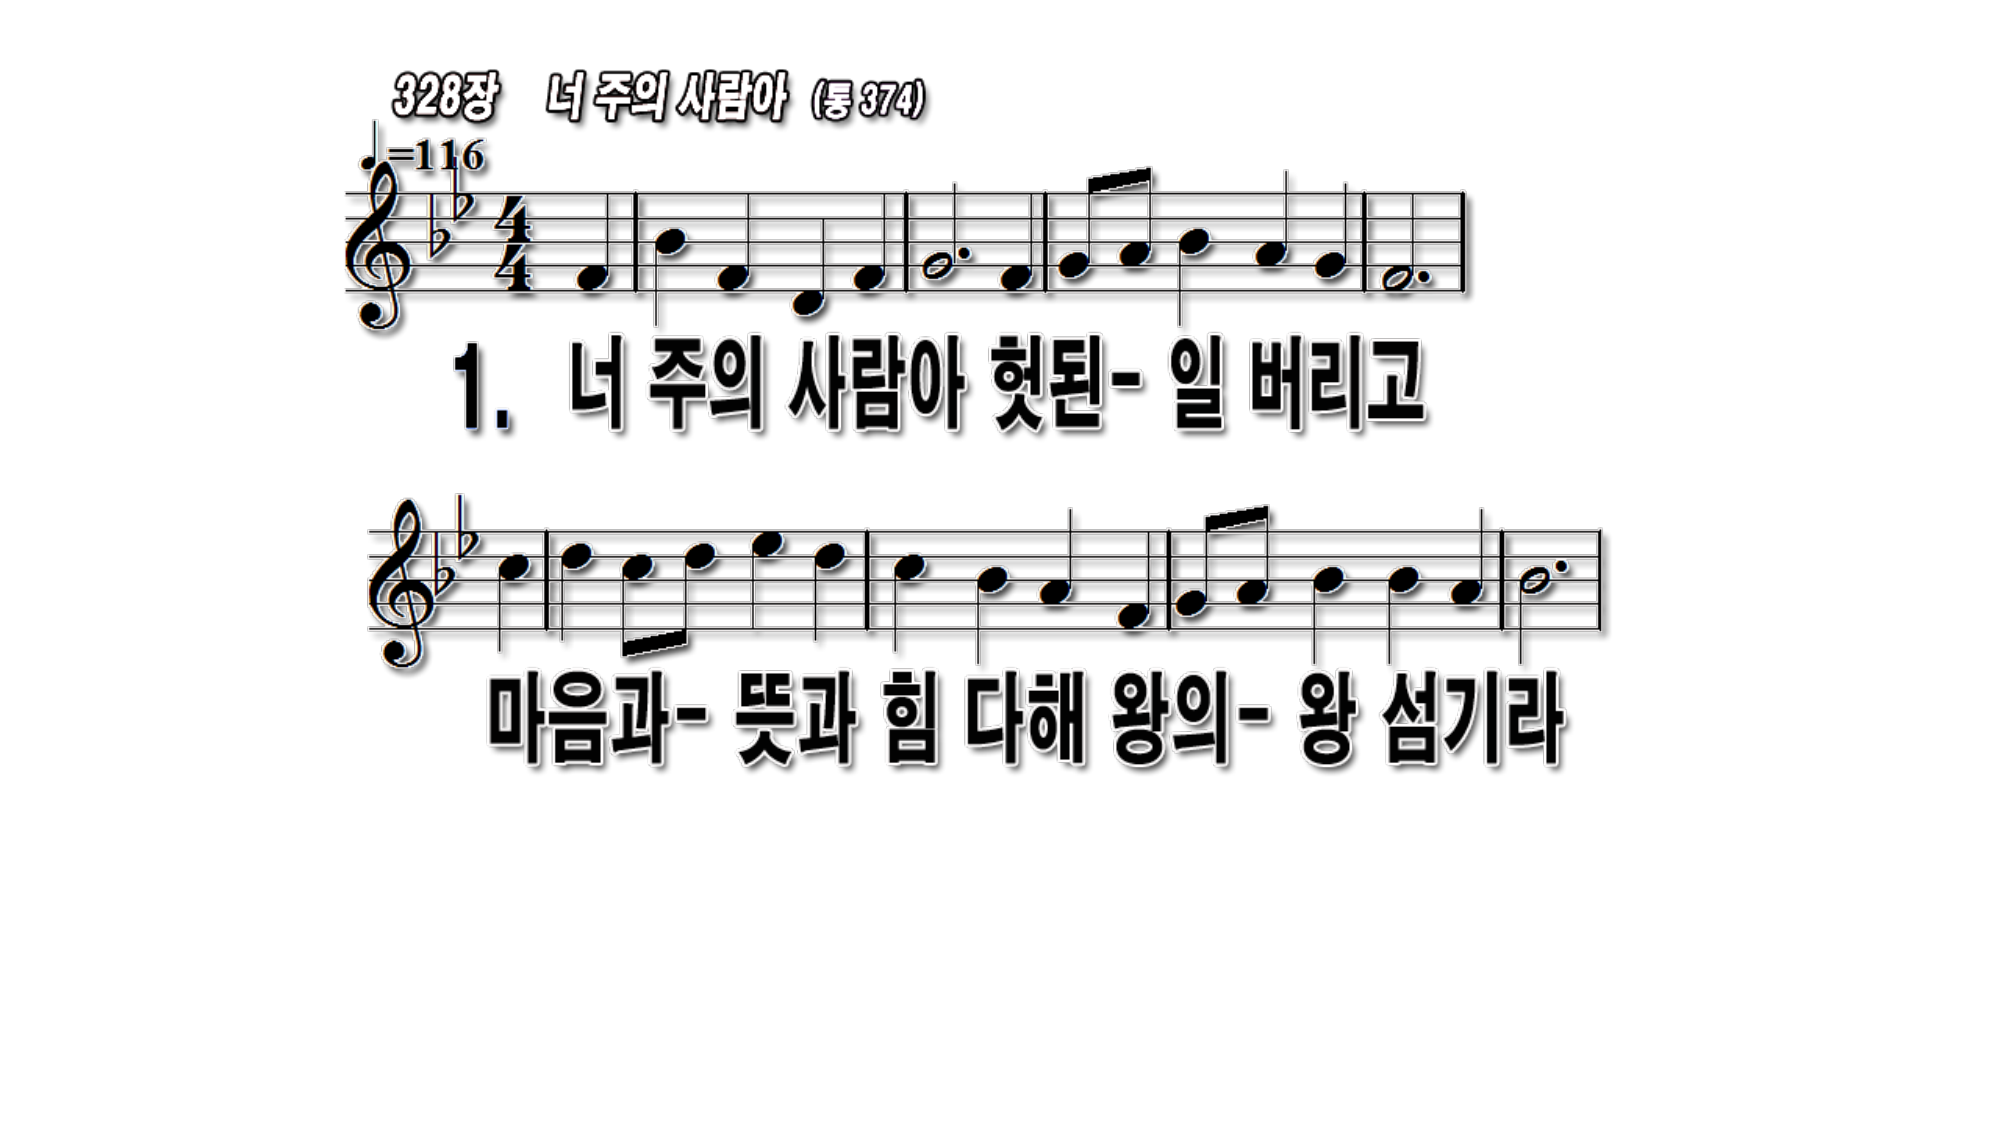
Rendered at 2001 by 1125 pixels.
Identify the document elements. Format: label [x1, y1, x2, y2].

picture [249, 0, 1750, 835]
